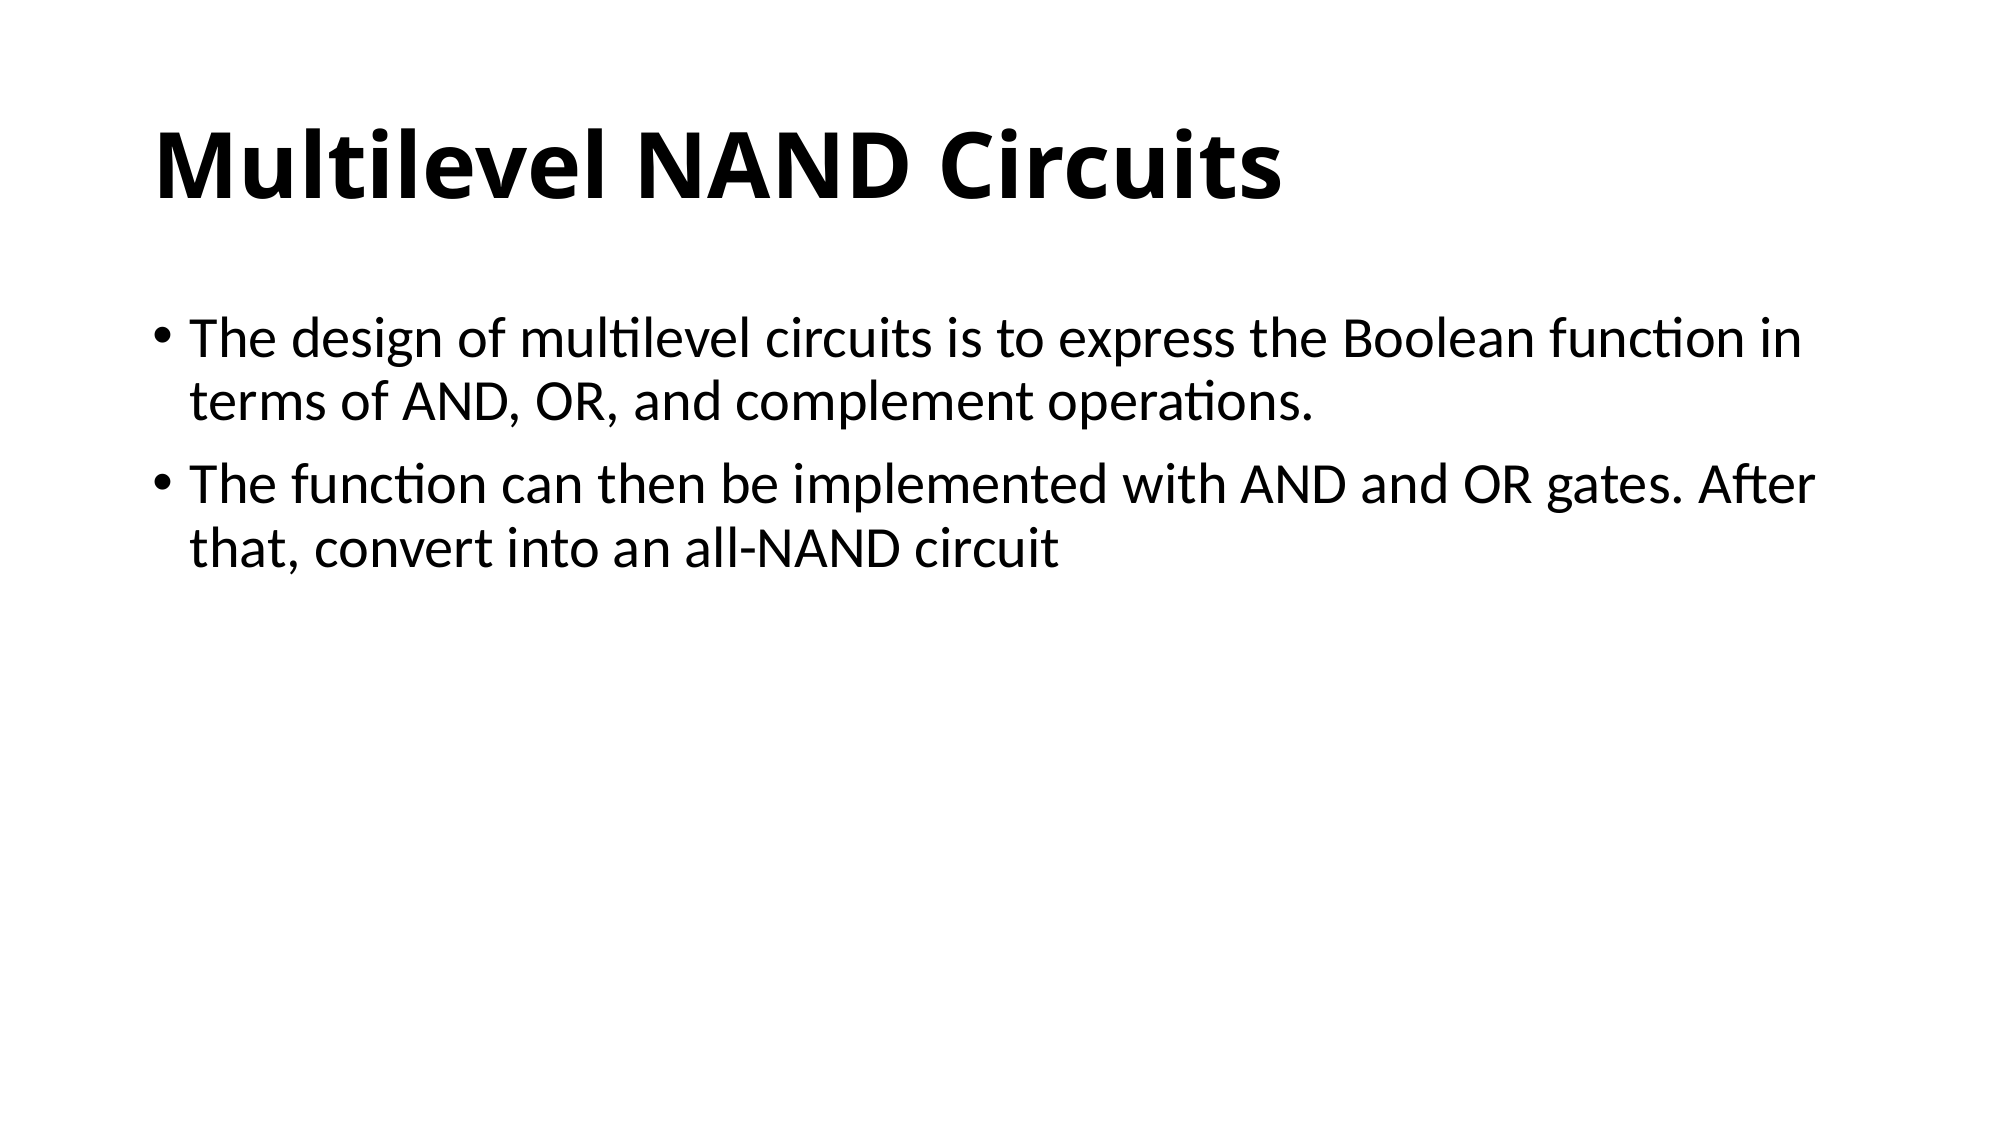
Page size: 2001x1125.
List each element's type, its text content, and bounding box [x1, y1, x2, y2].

list The design of multilevel circuits is to express the Boolean function in terms of AND, OR, and complement operations. The function can then be implemented with AND and OR gates. After that, convert into an all-NAND circuit [137, 299, 1863, 1014]
title Multilevel NAND Circuits [137, 59, 1863, 278]
